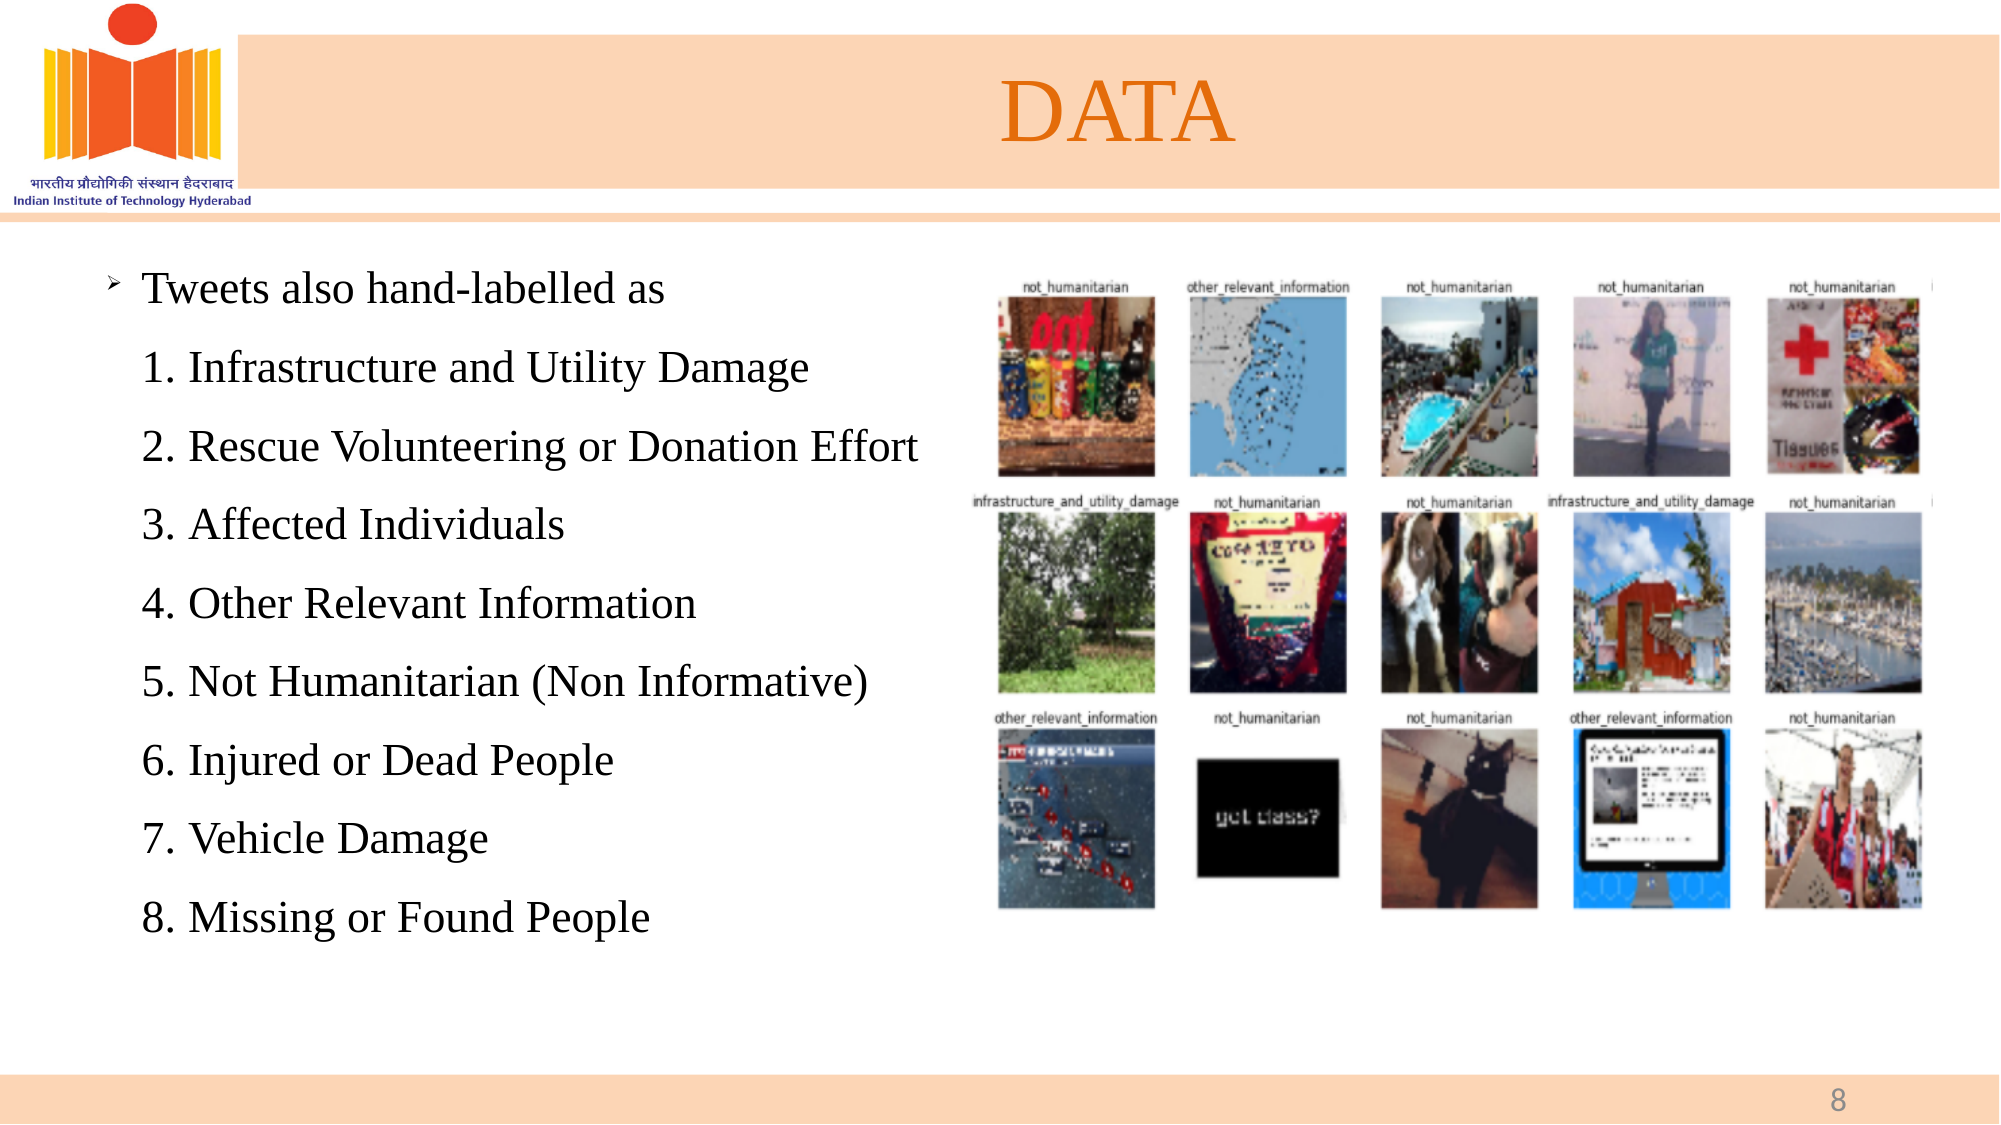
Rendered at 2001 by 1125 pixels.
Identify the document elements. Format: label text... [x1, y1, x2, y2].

picture [931, 277, 1933, 914]
picture [0, 0, 270, 212]
text_box DATA [237, 34, 2000, 189]
text_box Tweets also hand-labelled as Infrastructure and Utility Damage Rescue Volunteering or Donation Effort Affected Individuals Other Relevant Information Not Humanitarian (Non Informative) Injured or Dead People Vehicle Damage Missing or Found People [20, 250, 1138, 1069]
text_box <number> [1412, 1068, 1862, 1125]
